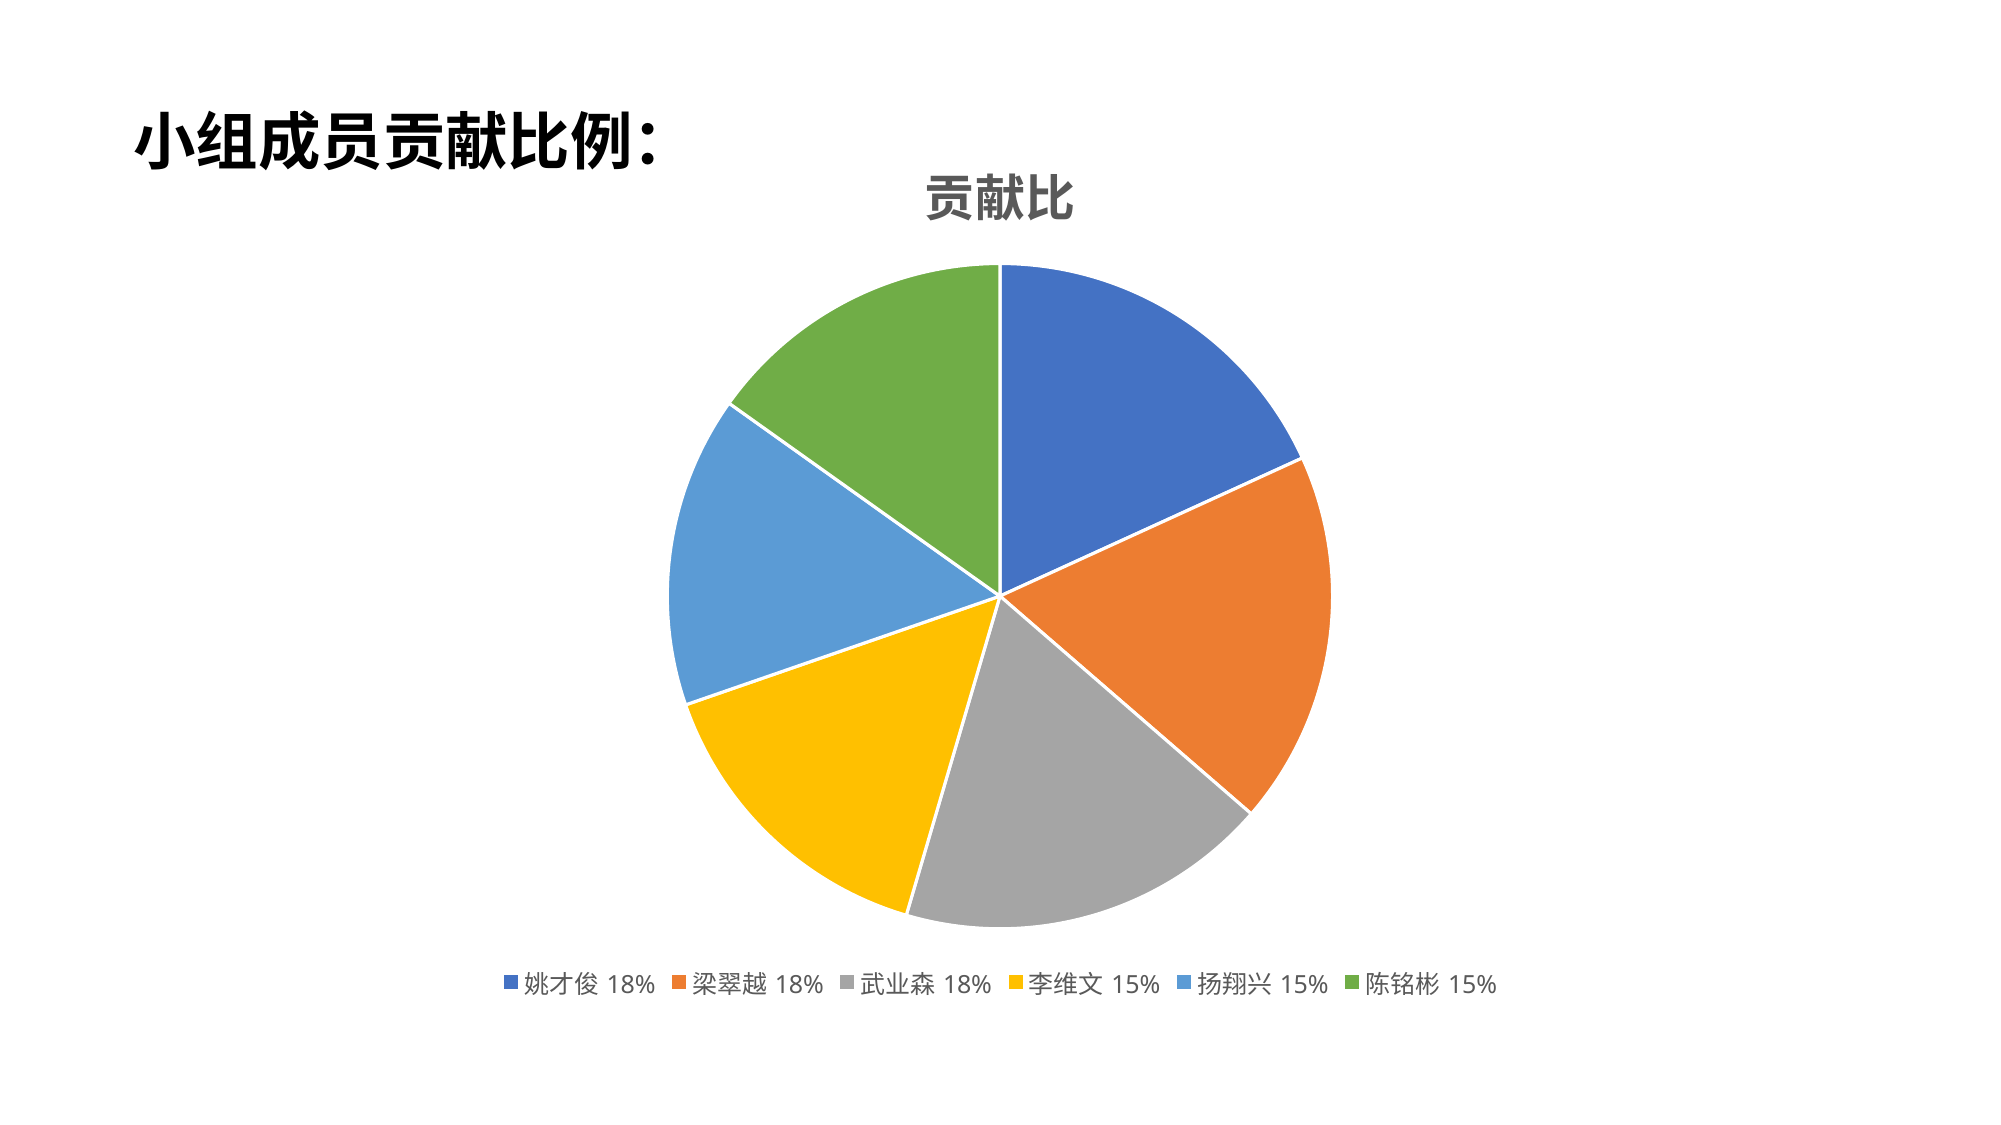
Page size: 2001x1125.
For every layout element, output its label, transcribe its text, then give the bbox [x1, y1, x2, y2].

text_box 小组成员贡献比例： [118, 94, 1000, 185]
chart [333, 117, 1667, 1007]
